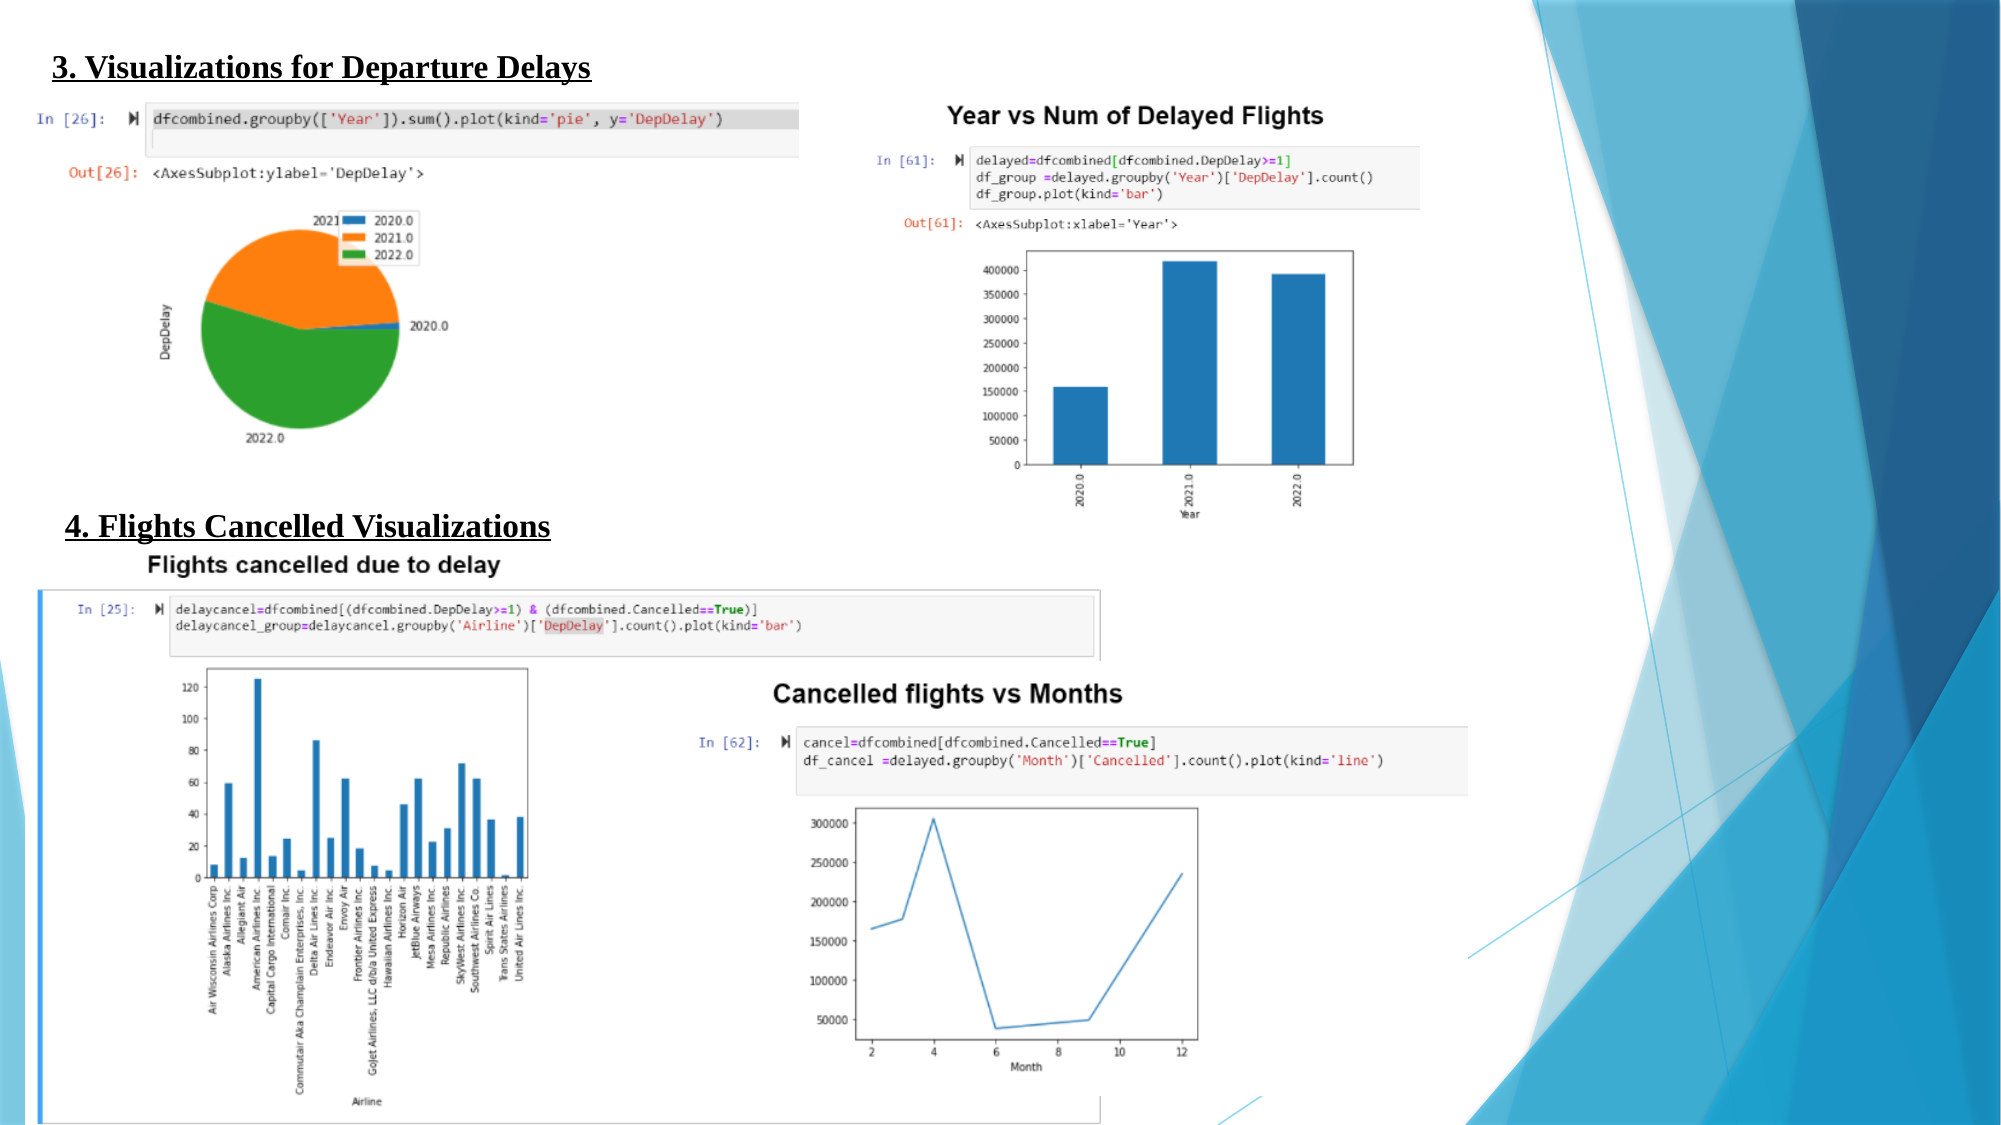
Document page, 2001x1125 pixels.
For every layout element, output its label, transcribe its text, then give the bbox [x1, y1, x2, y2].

picture [24, 555, 1468, 1125]
picture [24, 92, 800, 470]
text_box 4. Flights Cancelled Visualizations [50, 496, 774, 552]
text_box 3. Visualizations for Departure Delays [37, 37, 1088, 93]
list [823, 93, 1421, 535]
